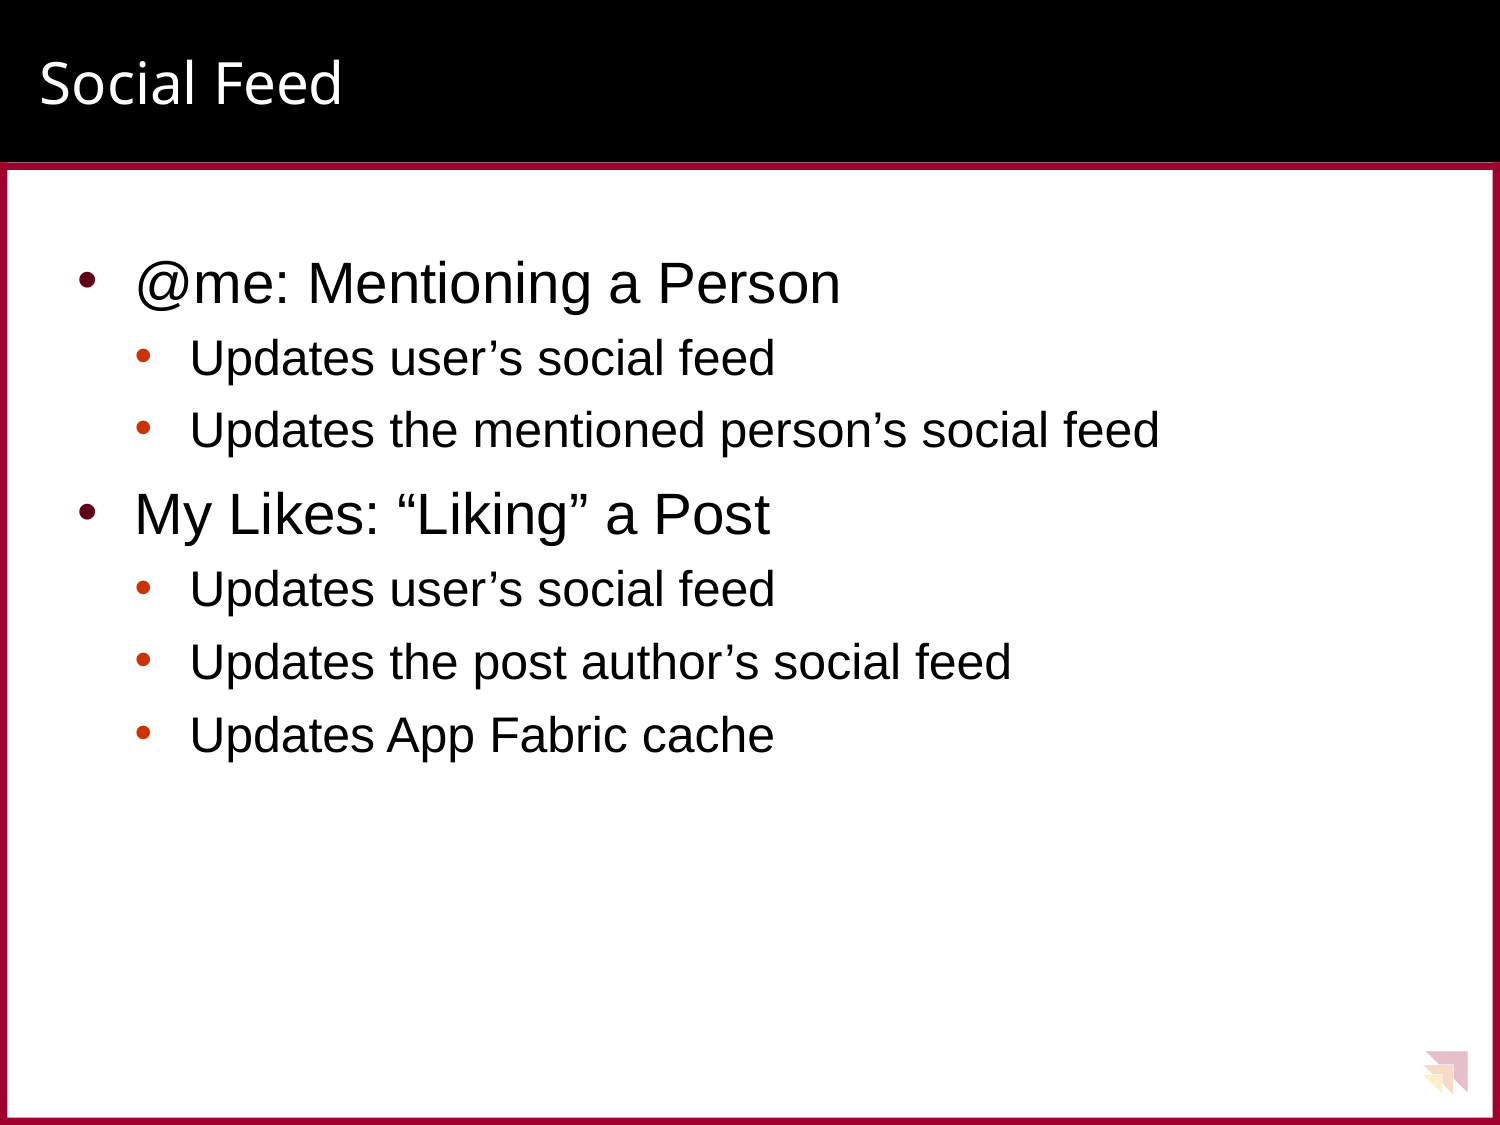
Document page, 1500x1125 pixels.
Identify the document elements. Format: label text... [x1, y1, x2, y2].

list @me: Mentioning a Person Updates user’s social feed Updates the mentioned person’s social feed My Likes: “Liking” a Post Updates user’s social feed Updates the post author’s social feed Updates App Fabric cache [62, 237, 1438, 1088]
title Social Feed [24, 12, 1438, 150]
